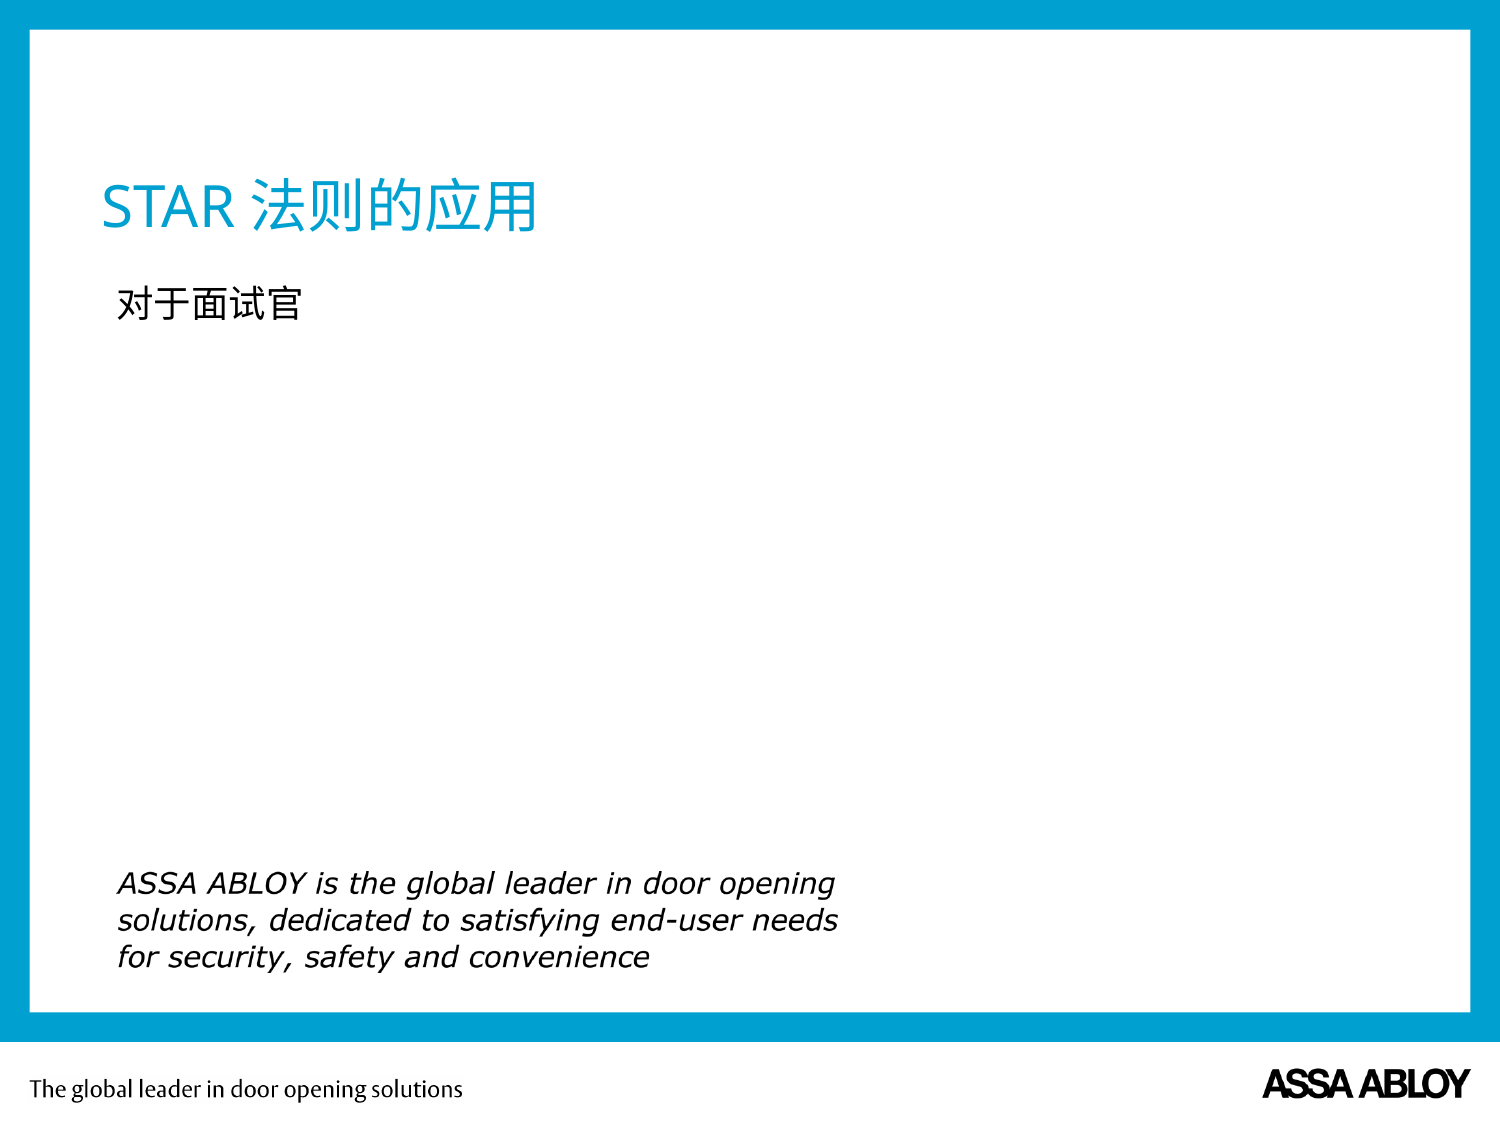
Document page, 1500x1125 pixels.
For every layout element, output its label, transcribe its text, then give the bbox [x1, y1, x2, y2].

picture [116, 871, 838, 973]
picture [1260, 1067, 1472, 1099]
subtitle 对于面试官 [86, 271, 1411, 648]
title STAR法则的应用 [86, 54, 1410, 248]
picture [28, 1076, 465, 1105]
